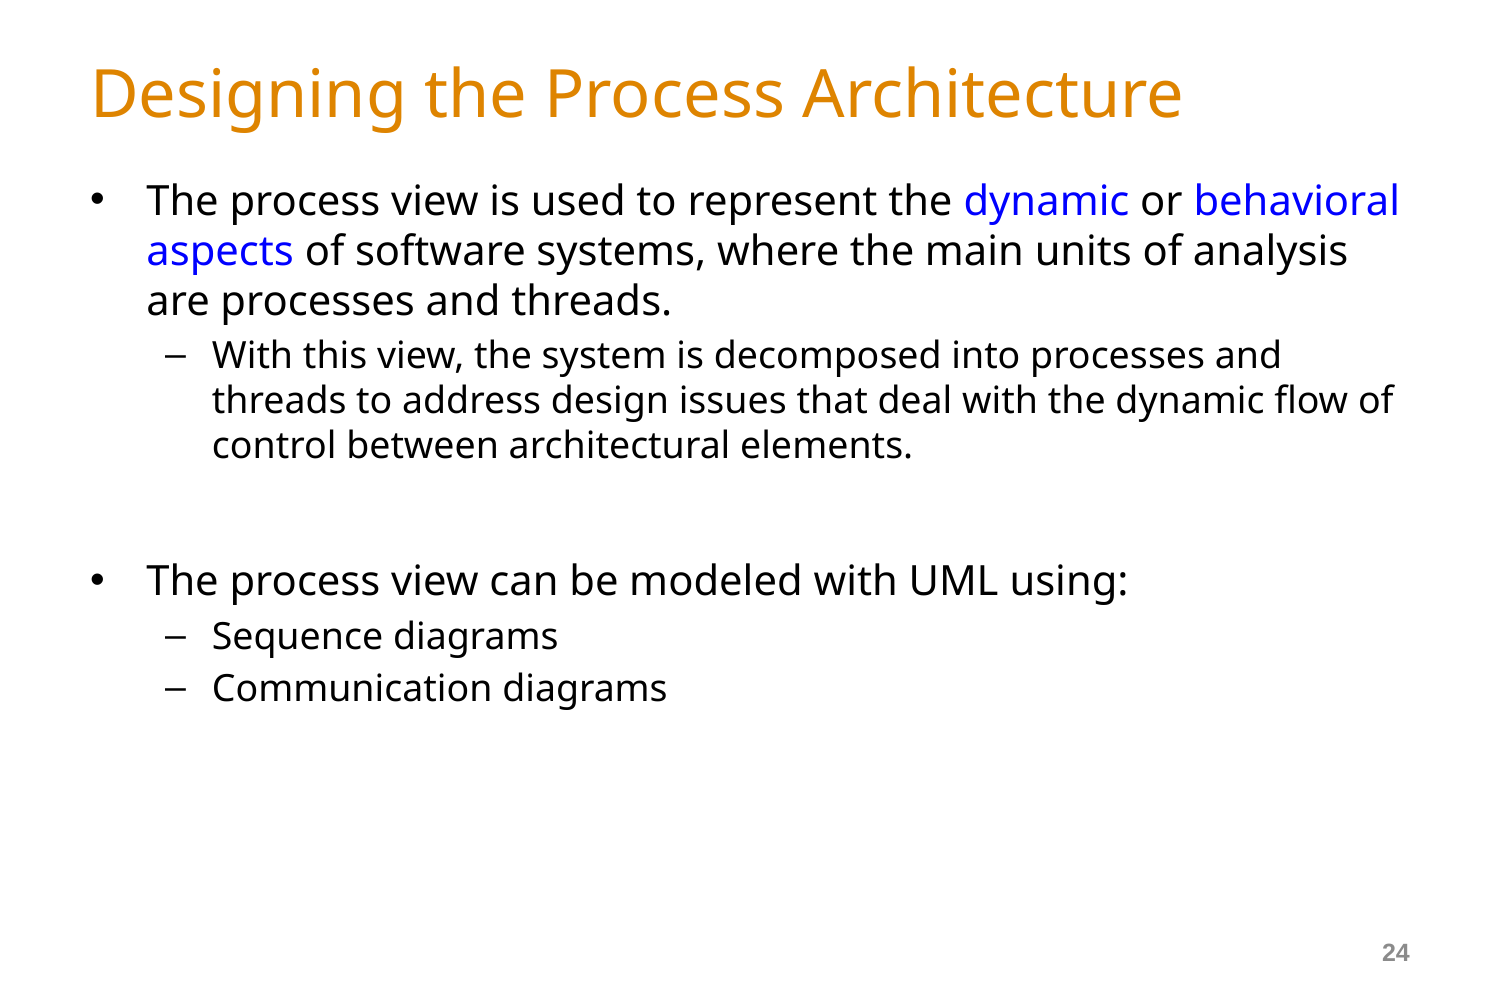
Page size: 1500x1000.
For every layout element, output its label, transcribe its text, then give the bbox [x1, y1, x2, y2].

title Designing the Process Architecture [75, 40, 1425, 142]
list The process view is used to represent the dynamic or behavioral aspects of software systems, where the main units of analysis are processes and threads. With this view, the system is decomposed into processes and threads to address design issues that deal with the dynamic flow of control between architectural elements. The process view can be modeled with UML using: Sequence diagrams Communication diagrams [75, 165, 1425, 894]
slide_number 24 [1074, 926, 1425, 981]
